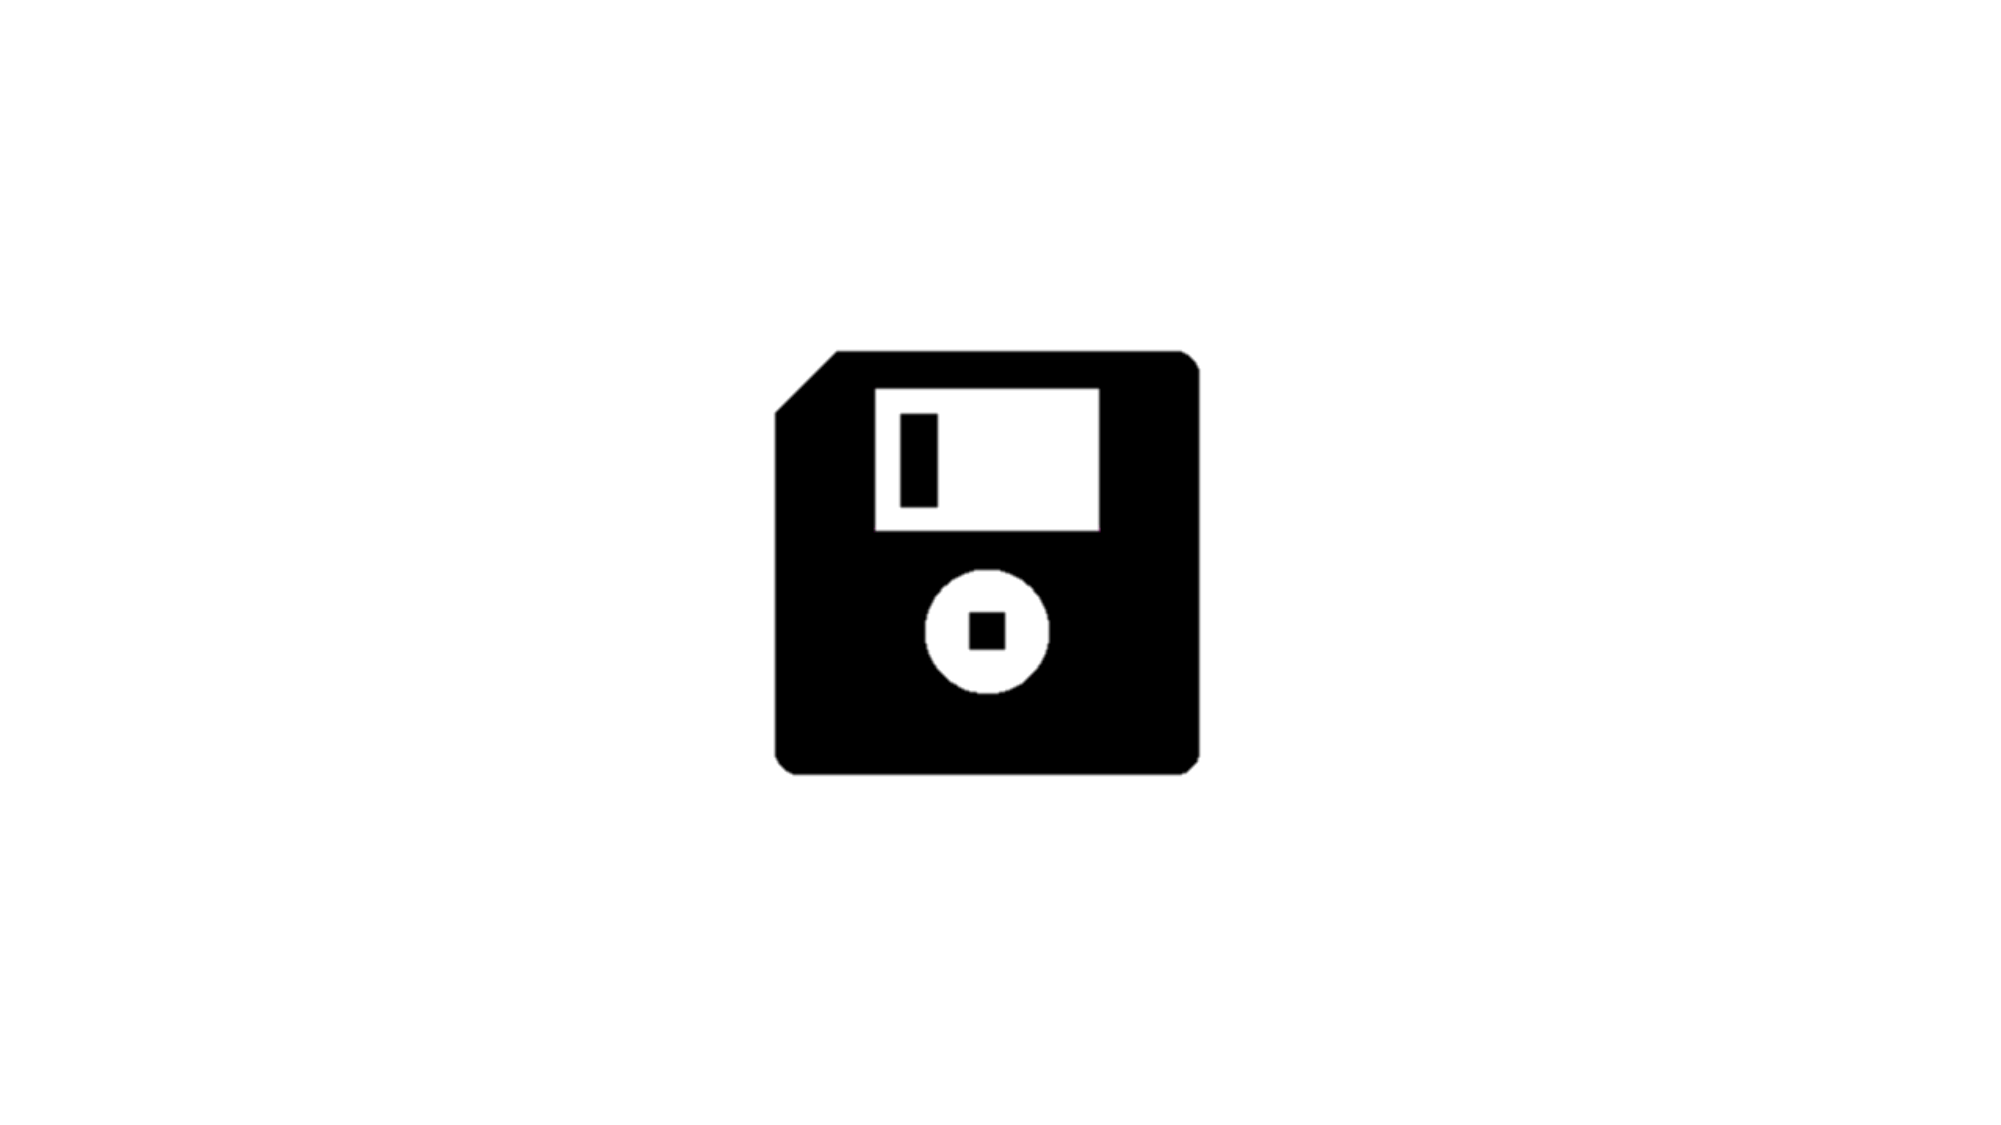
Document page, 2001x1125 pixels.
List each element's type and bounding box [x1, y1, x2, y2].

picture [708, 277, 1292, 847]
